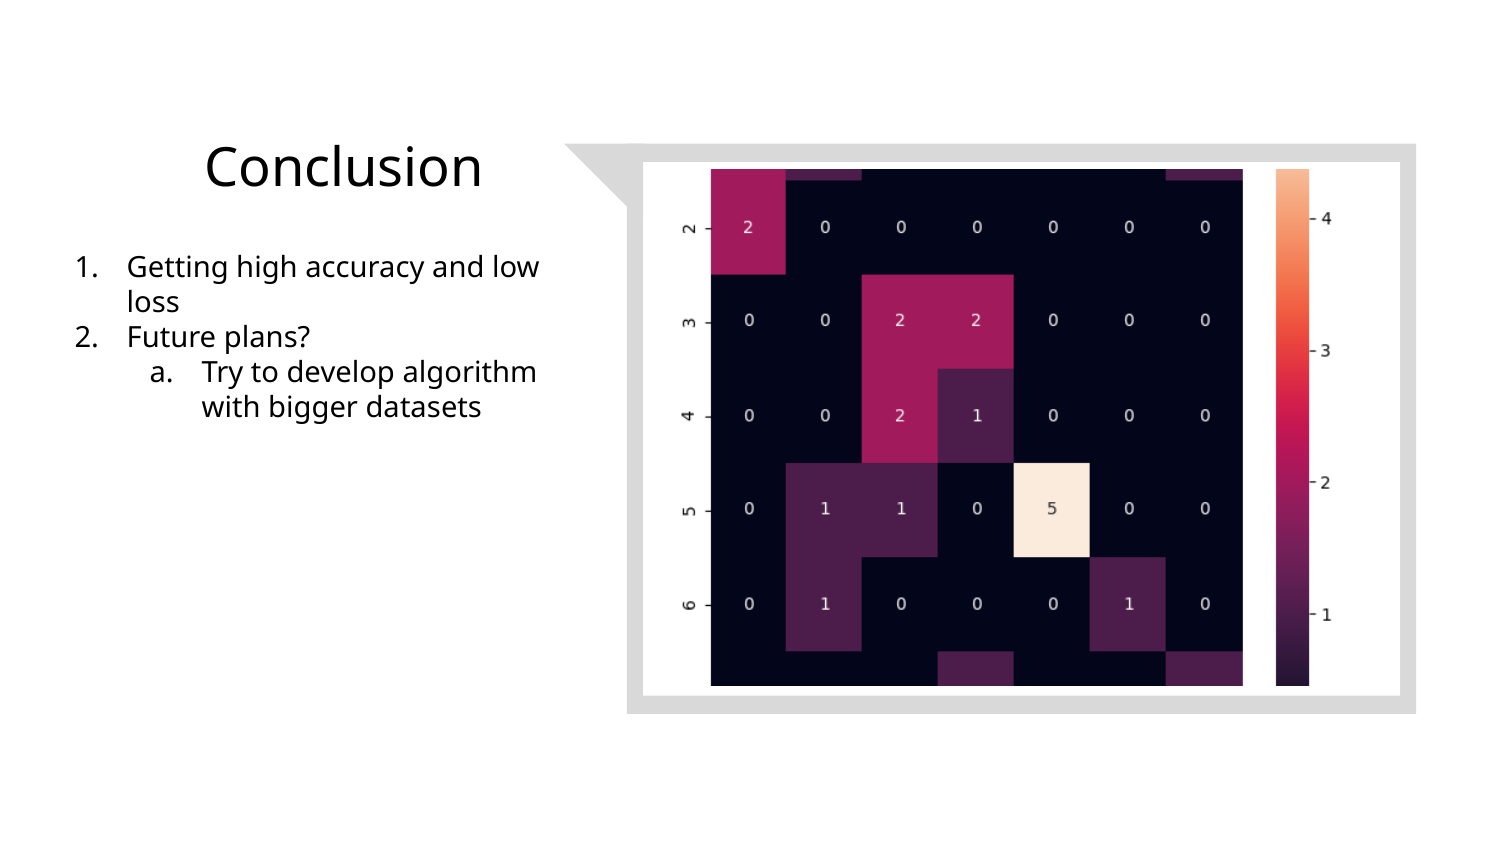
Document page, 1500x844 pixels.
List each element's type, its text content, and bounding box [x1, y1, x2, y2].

title Conclusion [83, 117, 500, 233]
picture [650, 168, 1395, 686]
text_box Getting high accuracy and low loss Future plans? Try to develop algorithm with bigger datasets [36, 233, 615, 557]
